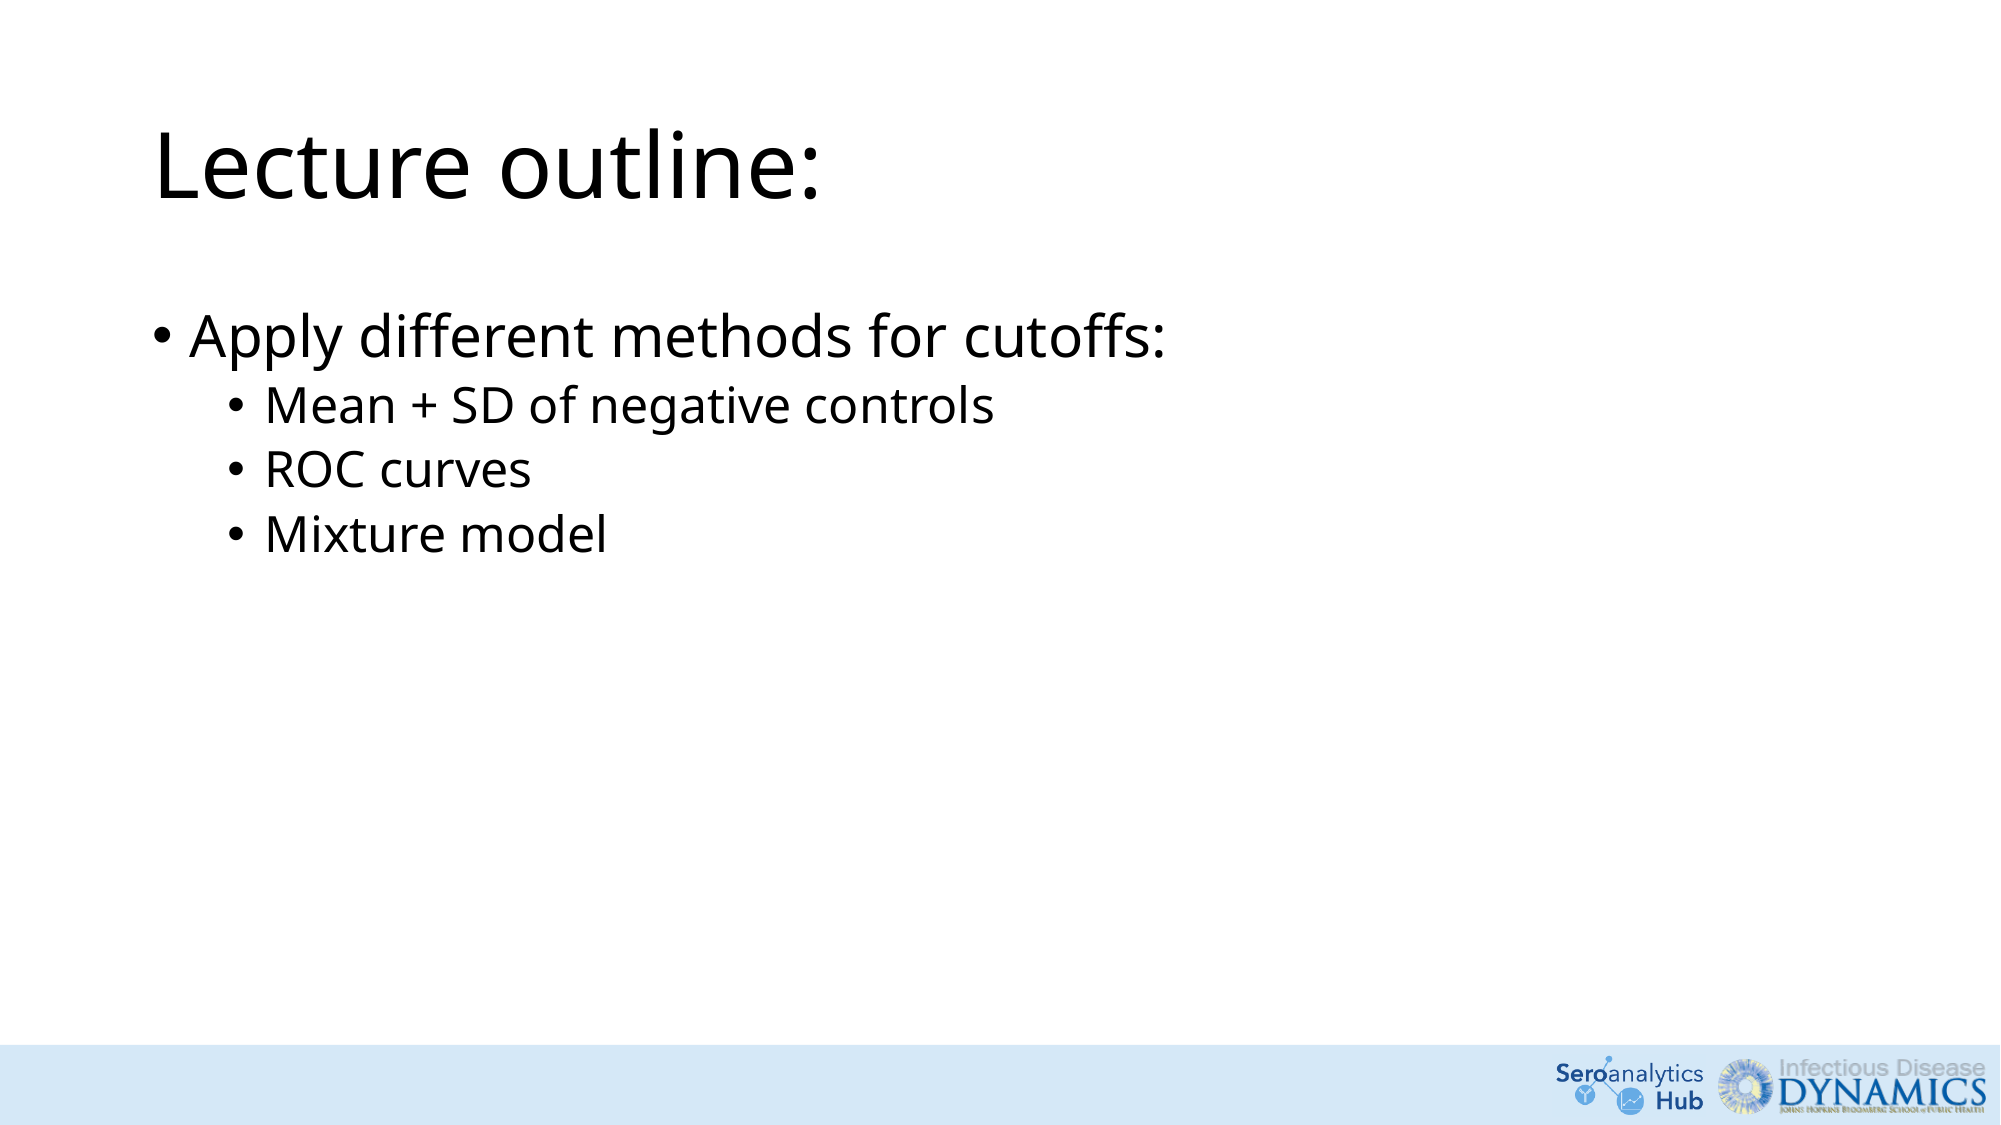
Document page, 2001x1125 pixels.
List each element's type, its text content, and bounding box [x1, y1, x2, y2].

picture [1719, 1059, 1986, 1115]
list Apply different methods for cutoffs: Mean + SD of negative controls ROC curves Mixture model [137, 299, 1863, 1014]
title Lecture outline: [137, 59, 1863, 278]
